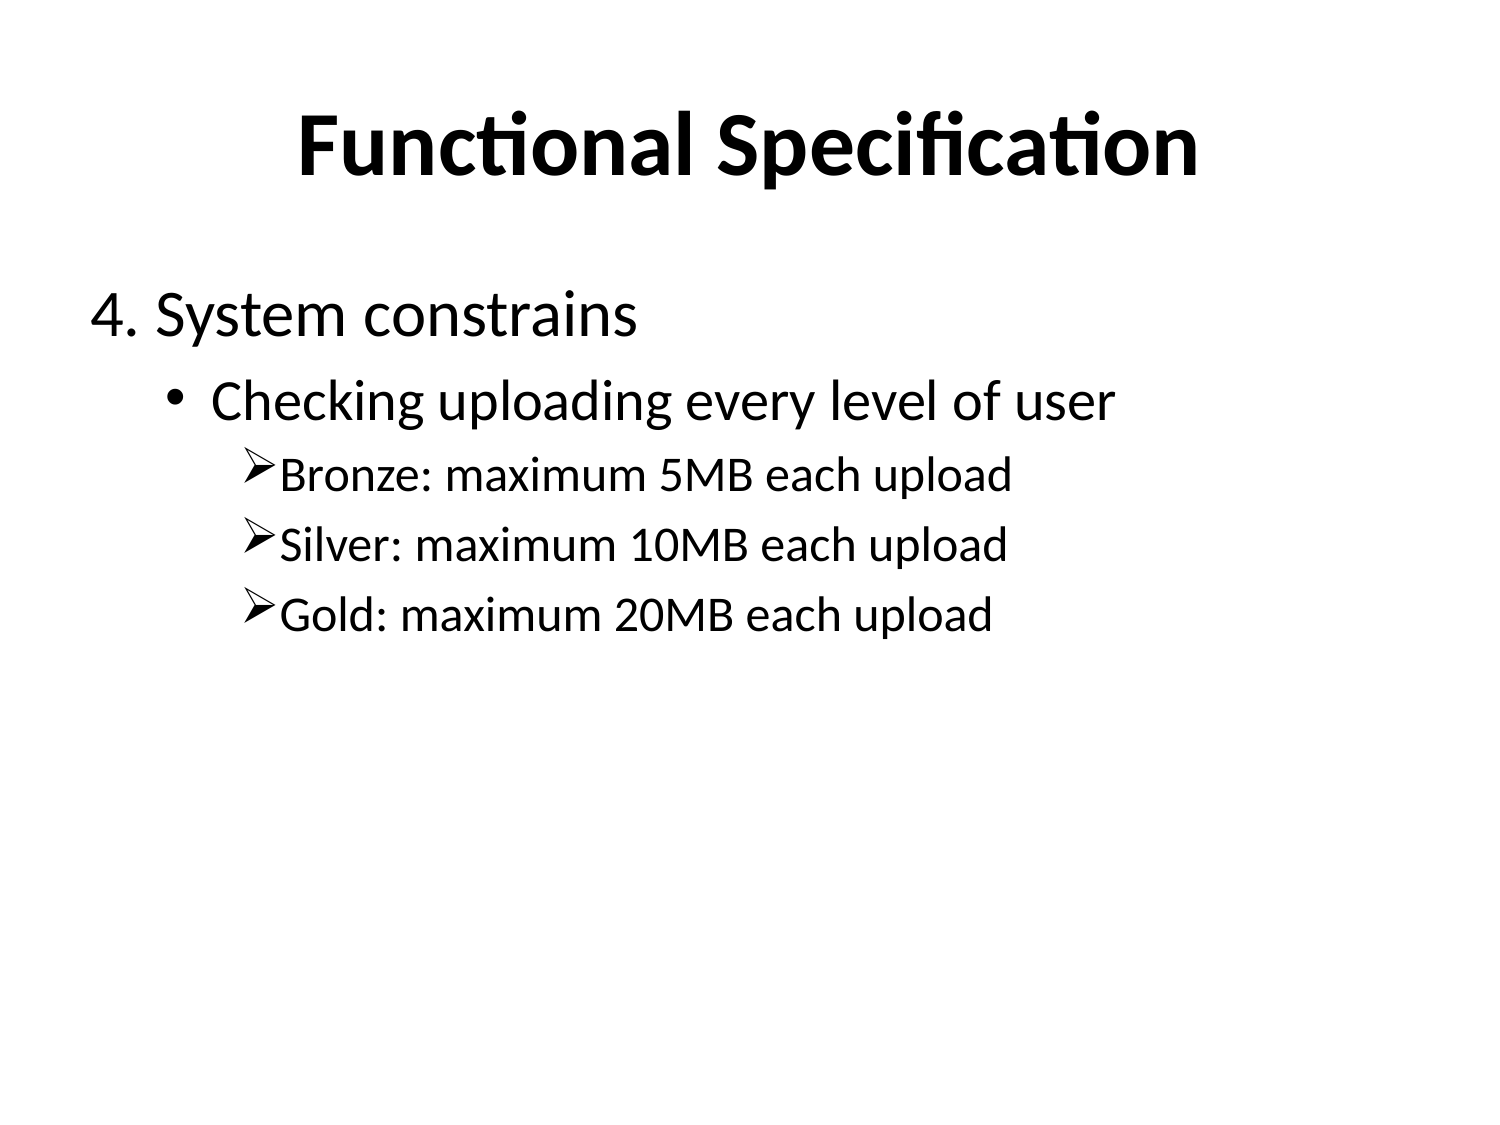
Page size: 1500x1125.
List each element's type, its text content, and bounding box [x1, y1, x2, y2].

list 4. System constrains Checking uploading every level of user Bronze: maximum 5MB each upload Silver: maximum 10MB each upload Gold: maximum 20MB each upload [75, 262, 1425, 1005]
title Functional Specification [75, 45, 1425, 233]
